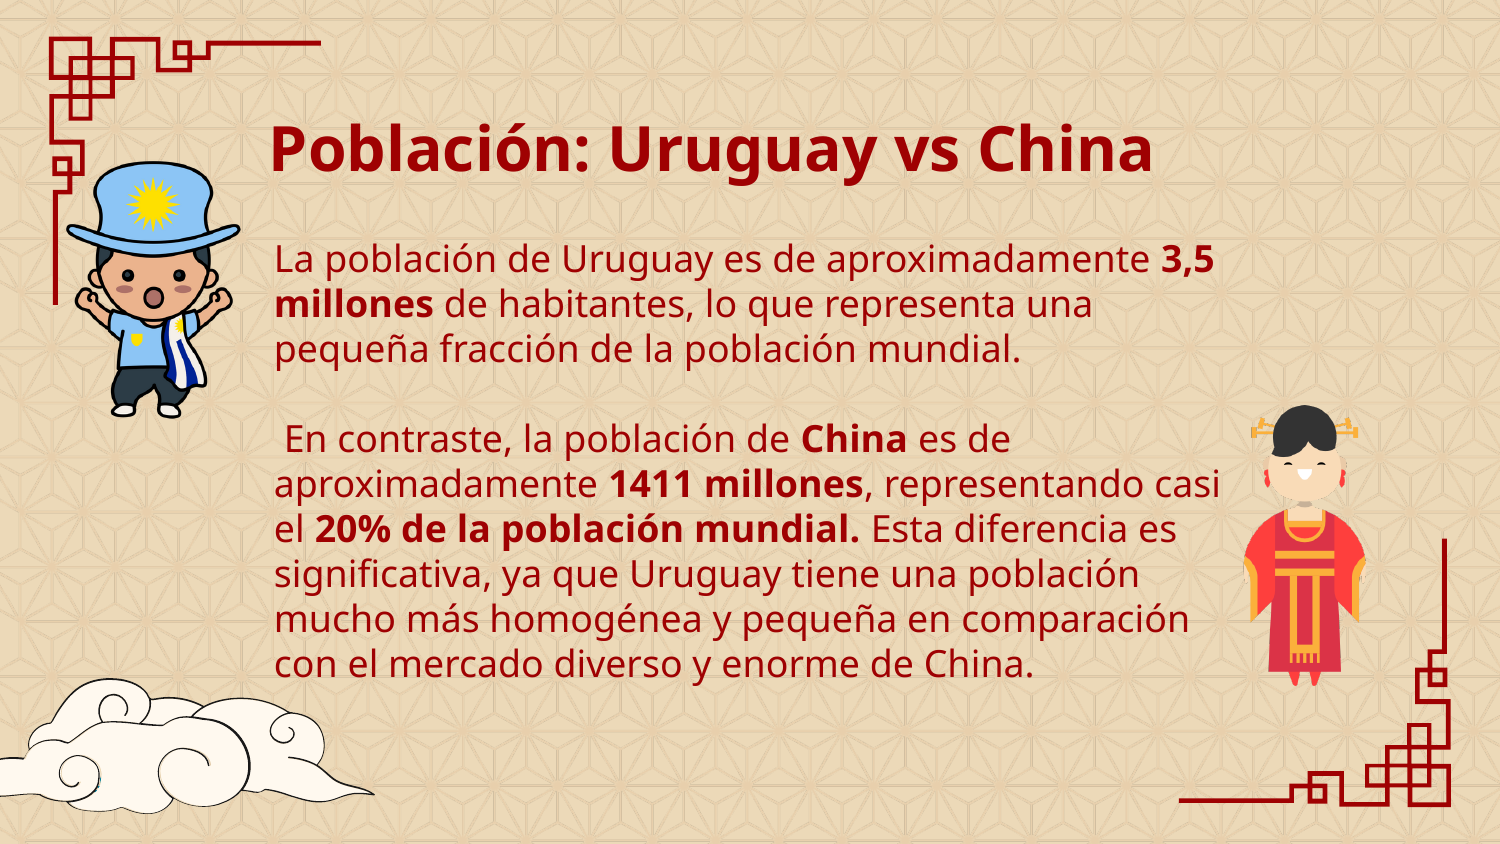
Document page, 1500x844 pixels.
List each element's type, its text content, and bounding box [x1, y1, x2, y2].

title Población: Uruguay vs China [80, 93, 1345, 188]
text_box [0, 677, 376, 815]
picture [0, 0, 1500, 844]
subtitle La población de Uruguay es de aproximadamente 3,5 millones de habitantes, lo que representa una pequeña fracción de la población mundial. En contraste, la población de China es de aproximadamente 1411 millones, representando casi el 20% de la población mundial. Esta diferencia es significativa, ya que Uruguay tiene una población mucho más homogénea y pequeña en comparación con el mercado diverso y enorme de China. [258, 219, 1251, 686]
